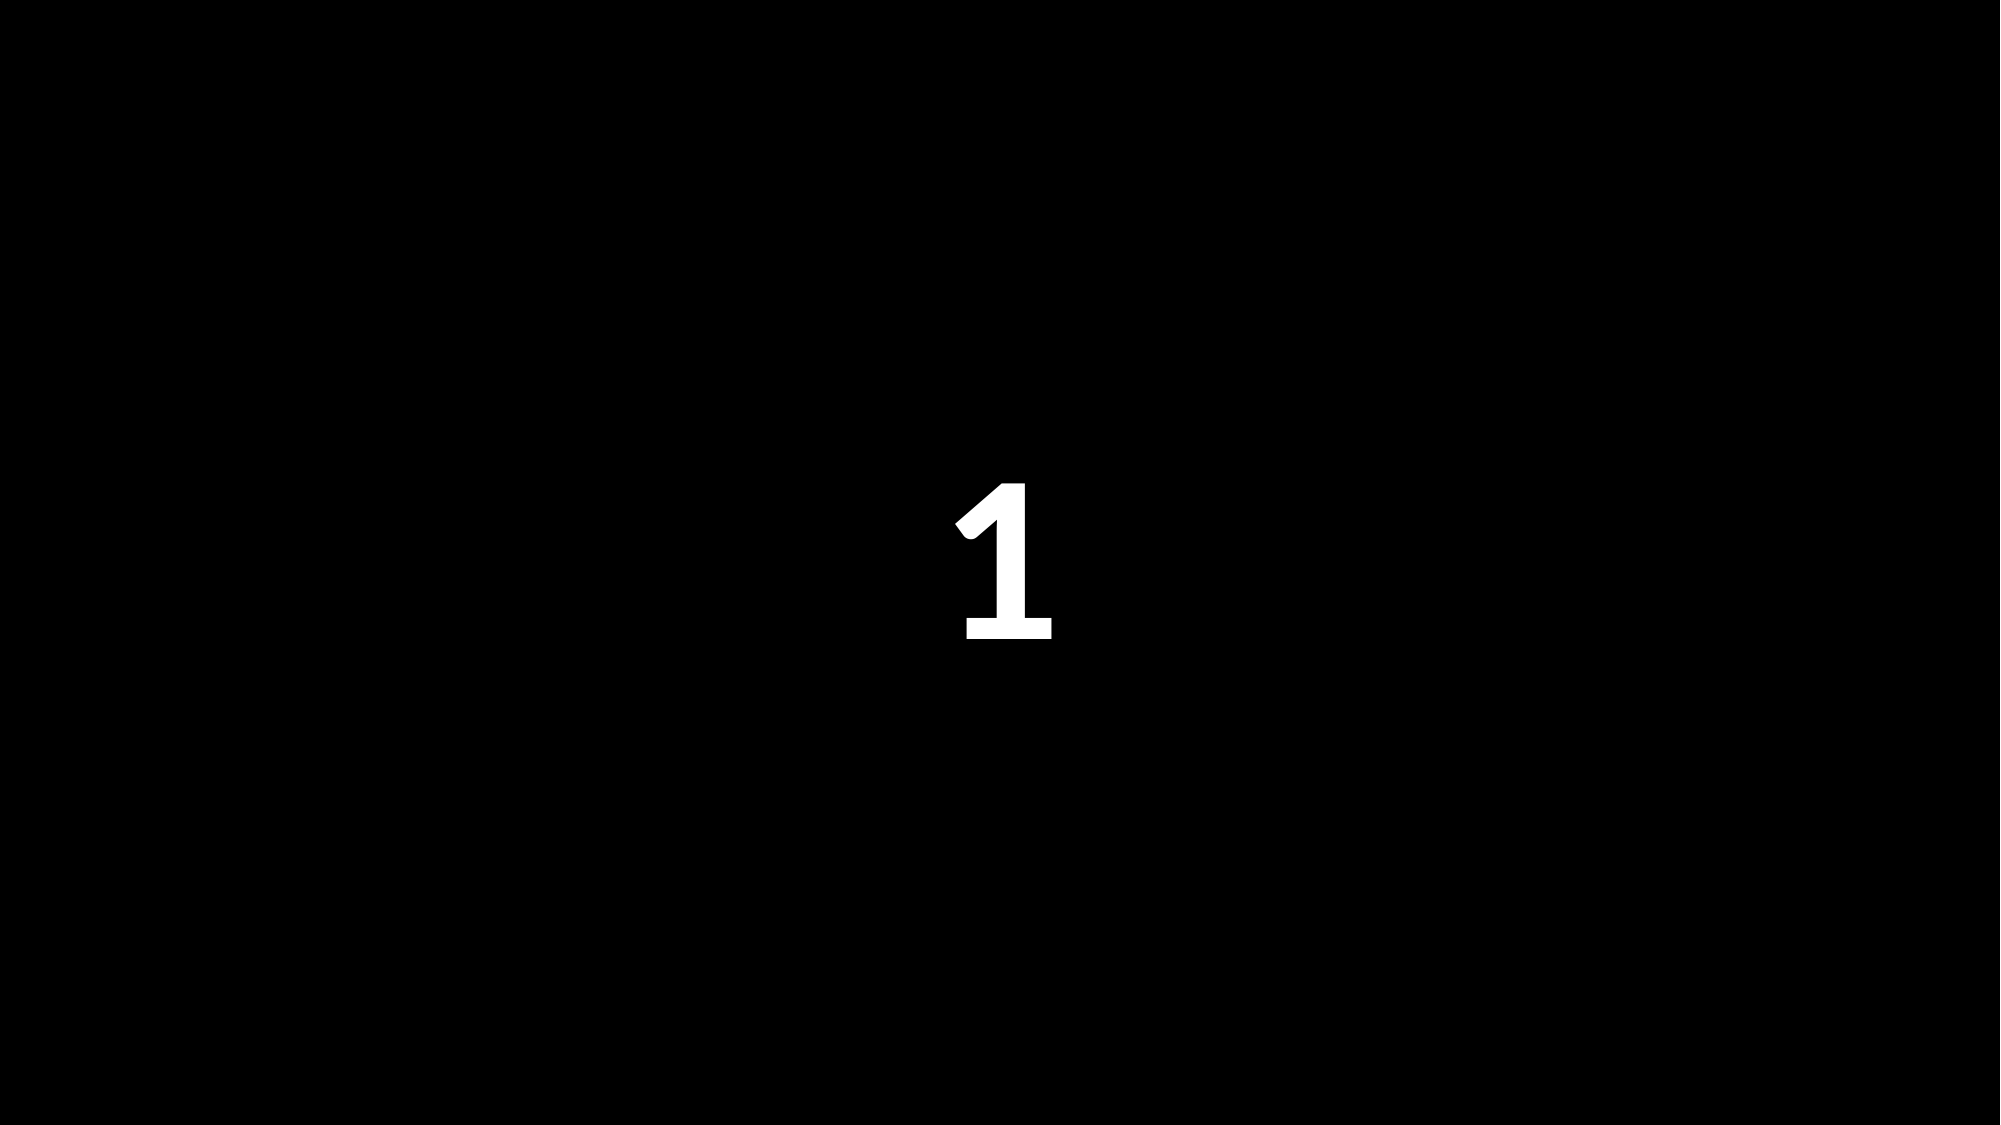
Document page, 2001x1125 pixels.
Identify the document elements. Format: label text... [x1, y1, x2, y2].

list 1 [0, 0, 2000, 1125]
